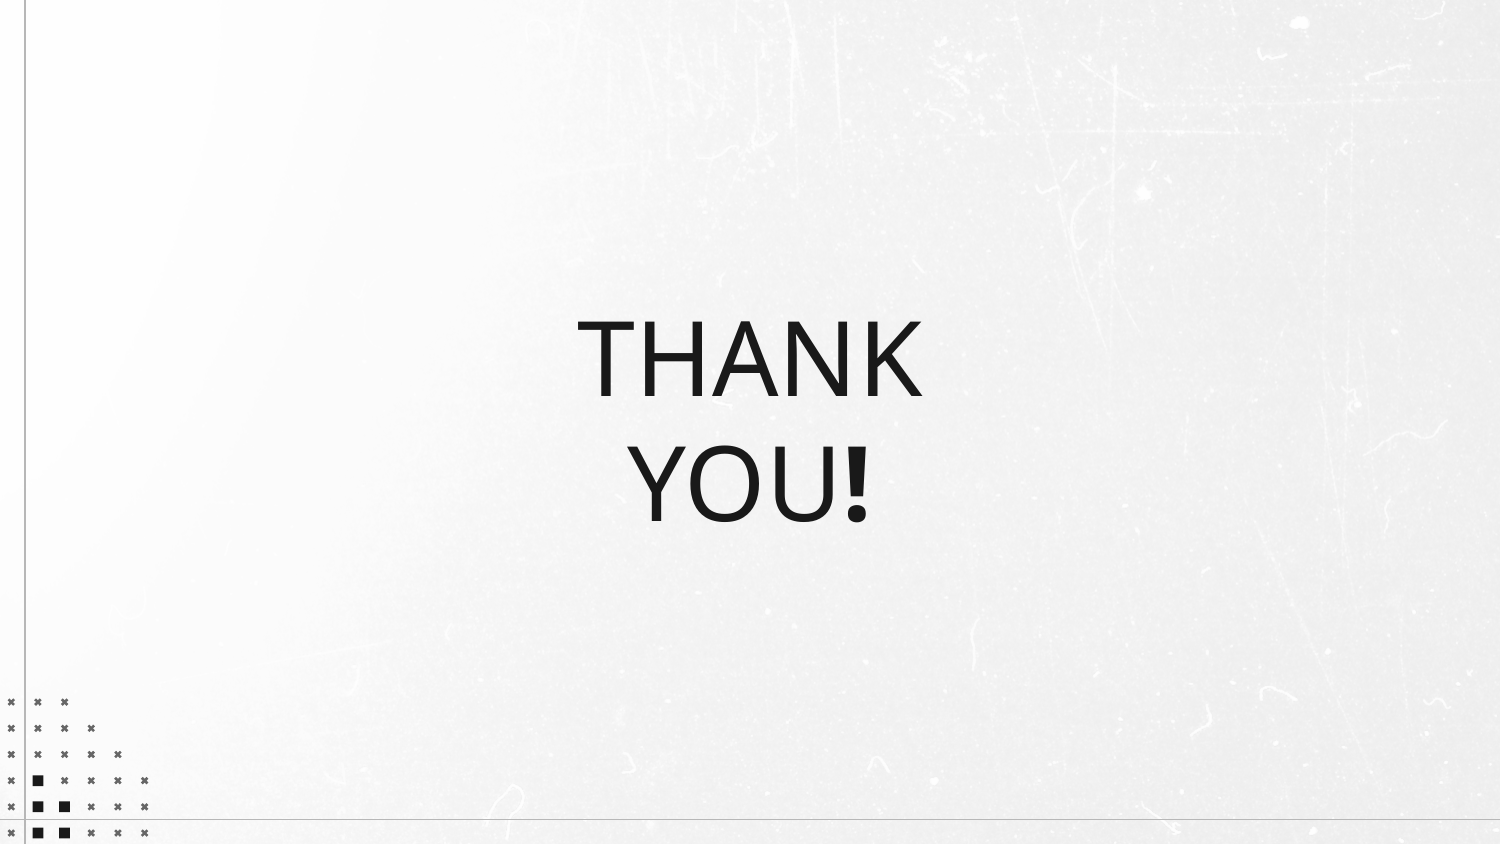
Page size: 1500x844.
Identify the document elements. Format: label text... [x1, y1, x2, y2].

text_box THANK YOU! [503, 277, 996, 558]
